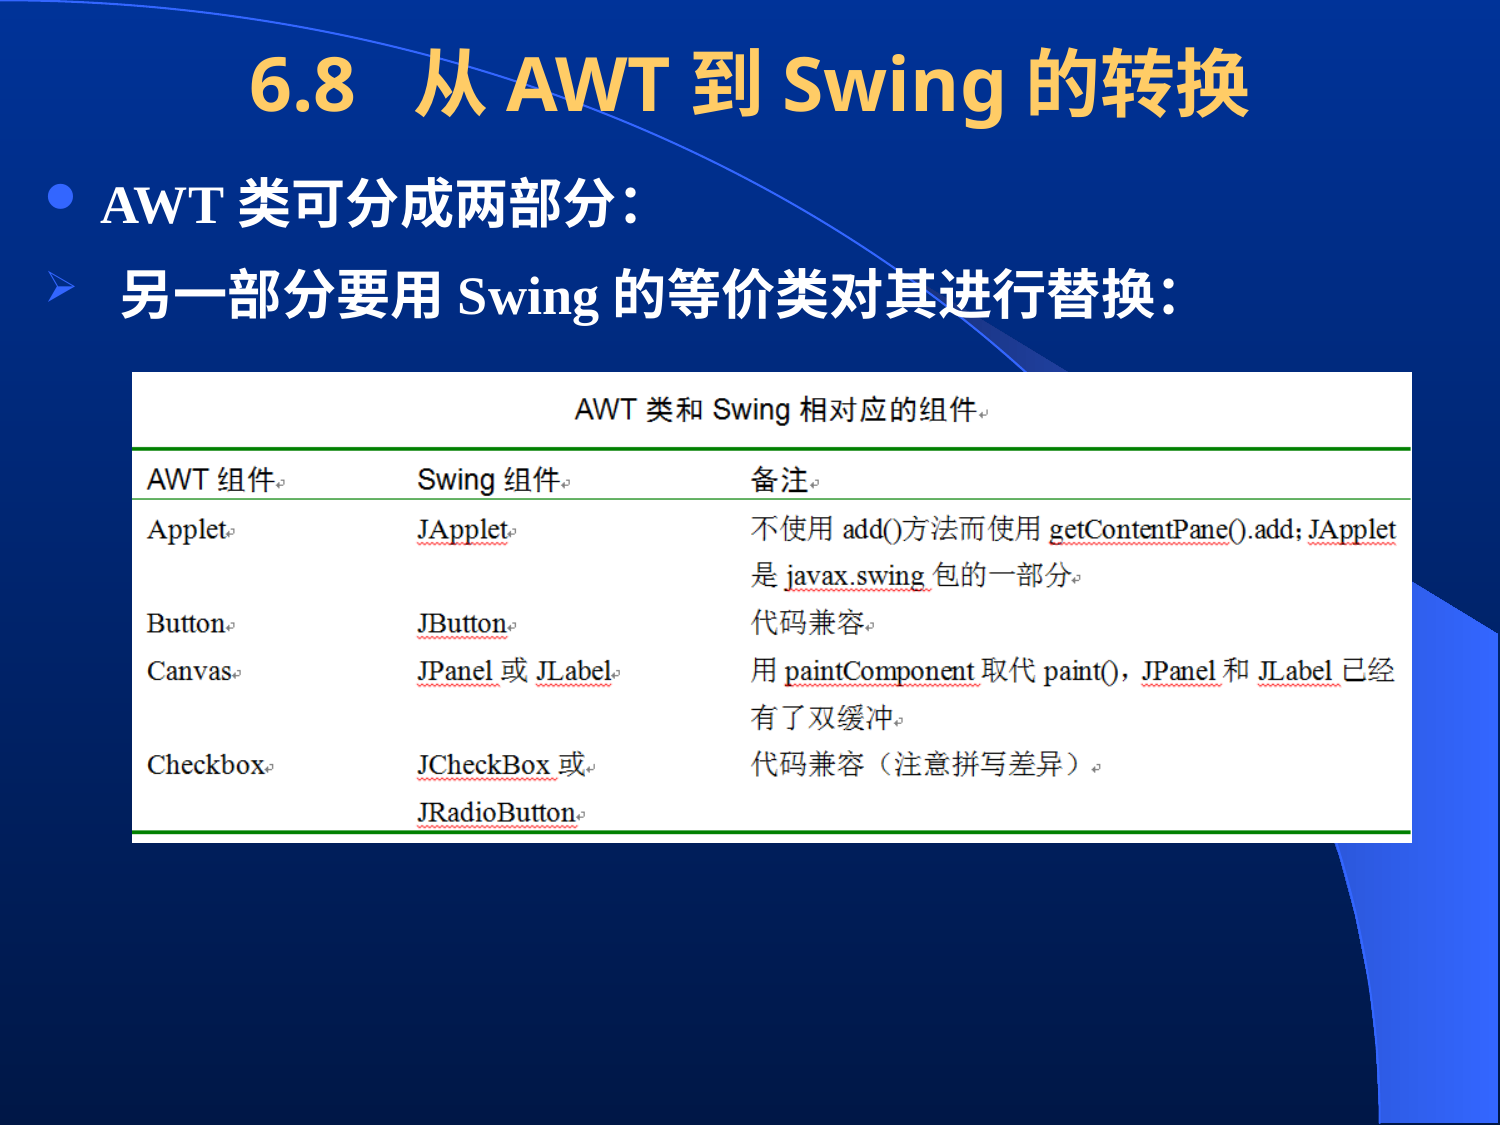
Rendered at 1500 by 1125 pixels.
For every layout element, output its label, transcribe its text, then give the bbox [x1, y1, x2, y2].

title 6.8 从AWT到Swing的转换 [112, 24, 1388, 138]
picture [132, 372, 1412, 844]
list AWT类可分成两部分： 另一部分要用Swing的等价类对其进行替换： [29, 149, 1459, 1106]
